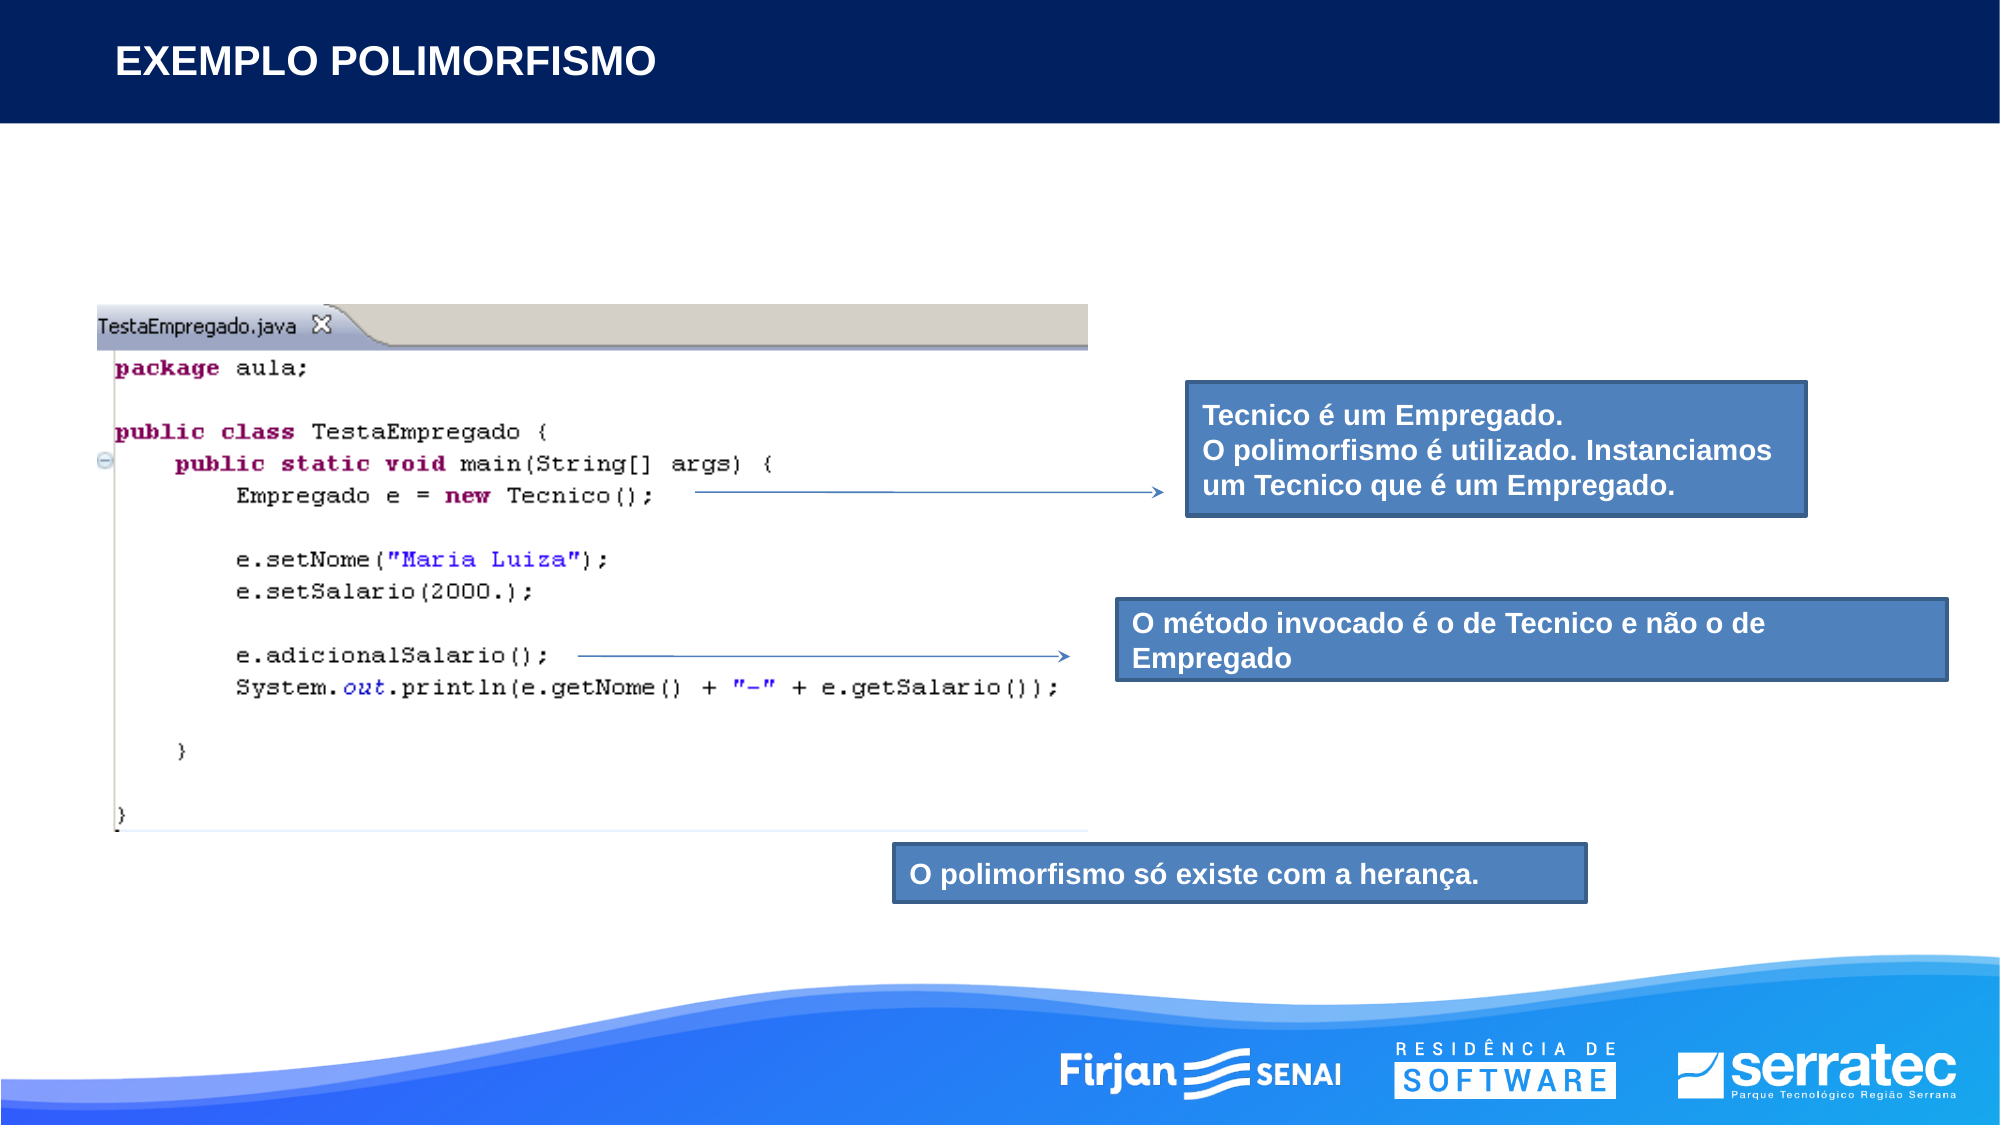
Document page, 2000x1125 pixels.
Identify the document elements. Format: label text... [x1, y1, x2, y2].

picture [1, 942, 2000, 1125]
picture [97, 304, 1088, 832]
text_box Tecnico é um Empregado. O polimorfismo é utilizado. Instanciamos um Tecnico que é um Empregado. [1187, 381, 1807, 516]
text_box O polimorfismo só existe com a herança. [894, 843, 1586, 903]
text_box O método invocado é o de Tecnico e não o de Empregado [1116, 599, 1948, 680]
title EXEMPLO POLIMORFISMO [99, 0, 1900, 118]
